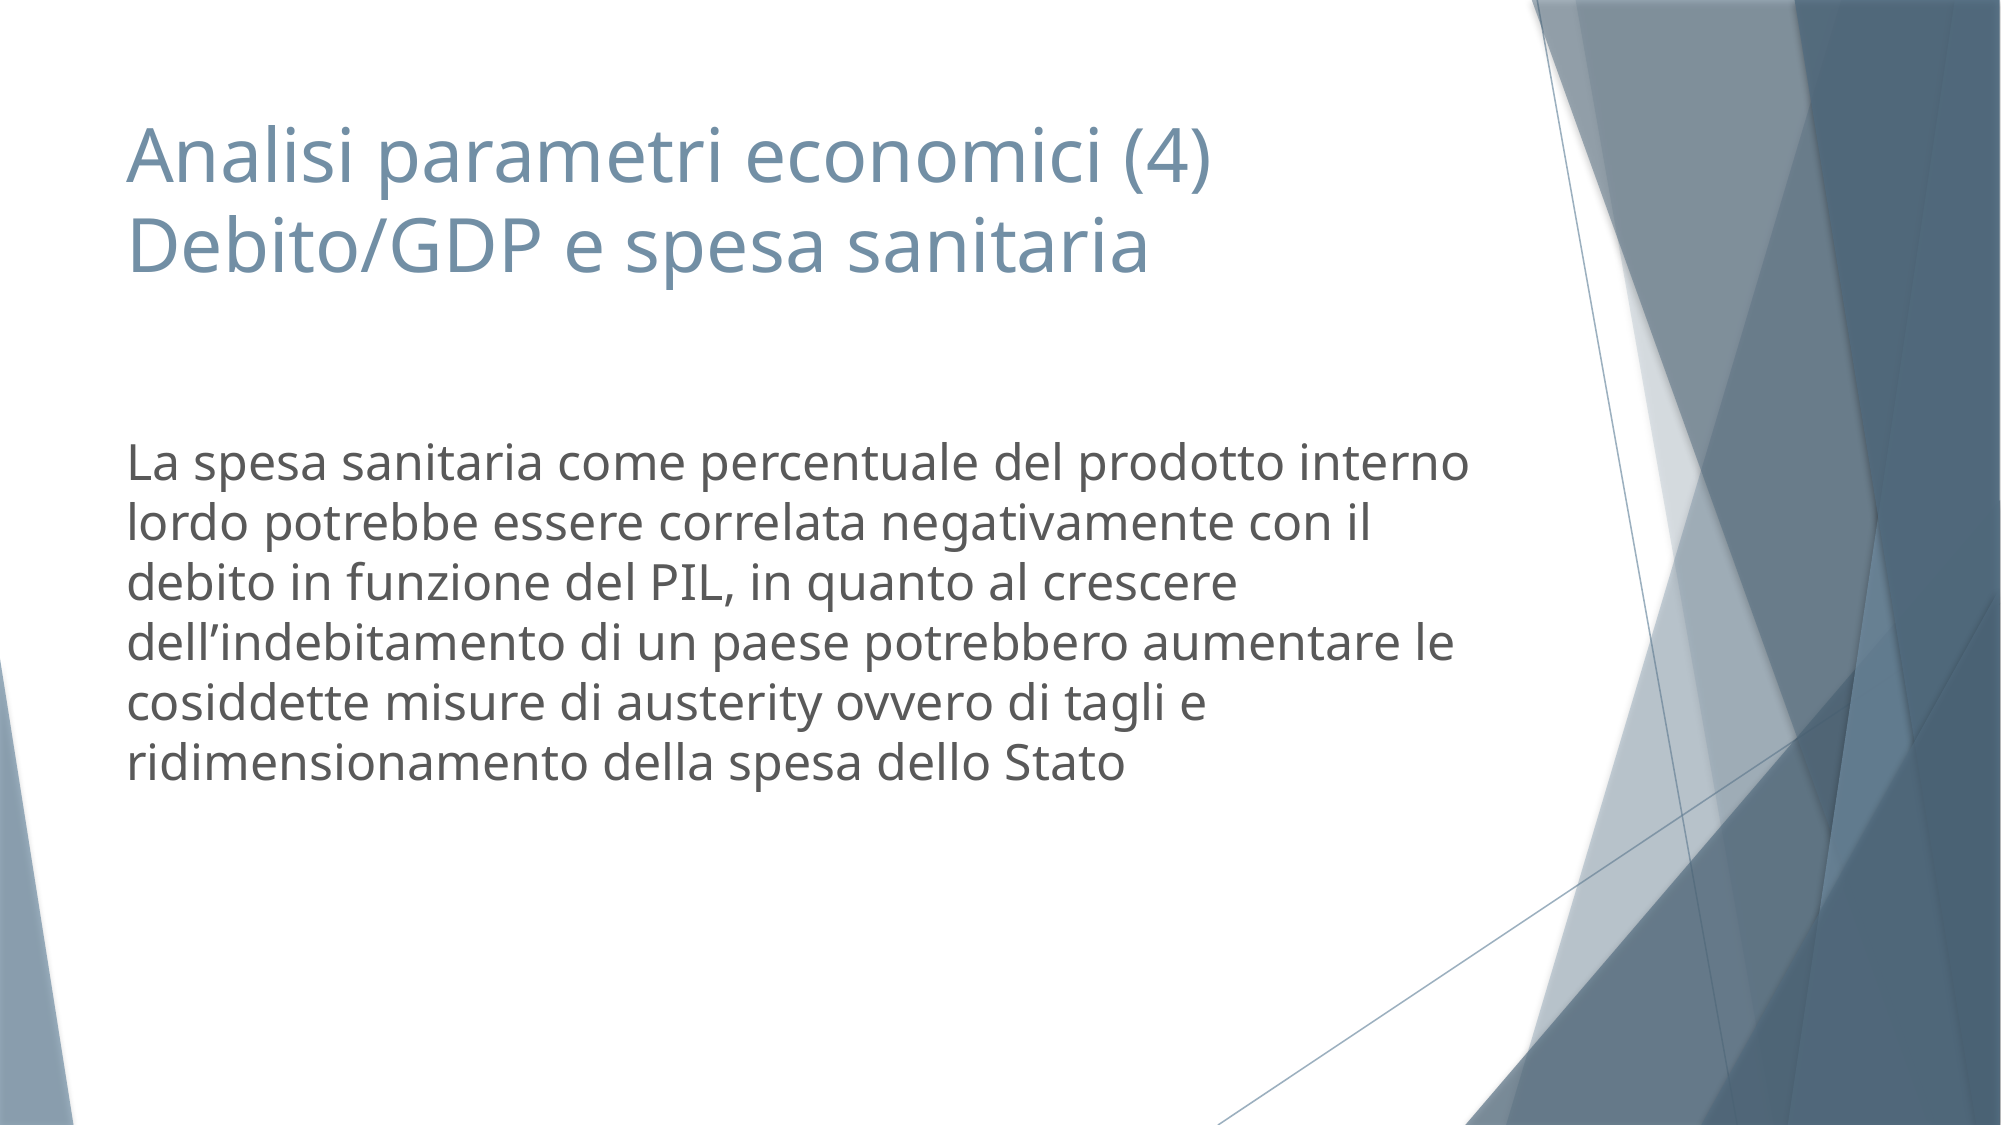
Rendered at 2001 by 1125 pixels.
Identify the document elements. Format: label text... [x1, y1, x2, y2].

list La spesa sanitaria come percentuale del prodotto interno lordo potrebbe essere correlata negativamente con il debito in funzione del PIL, in quanto al crescere dell’indebitamento di un paese potrebbero aumentare le cosiddette misure di austerity ovvero di tagli e ridimensionamento della spesa dello Stato [111, 423, 1522, 967]
title Analisi parametri economici (4) Debito/GDP e spesa sanitaria [111, 99, 1522, 317]
